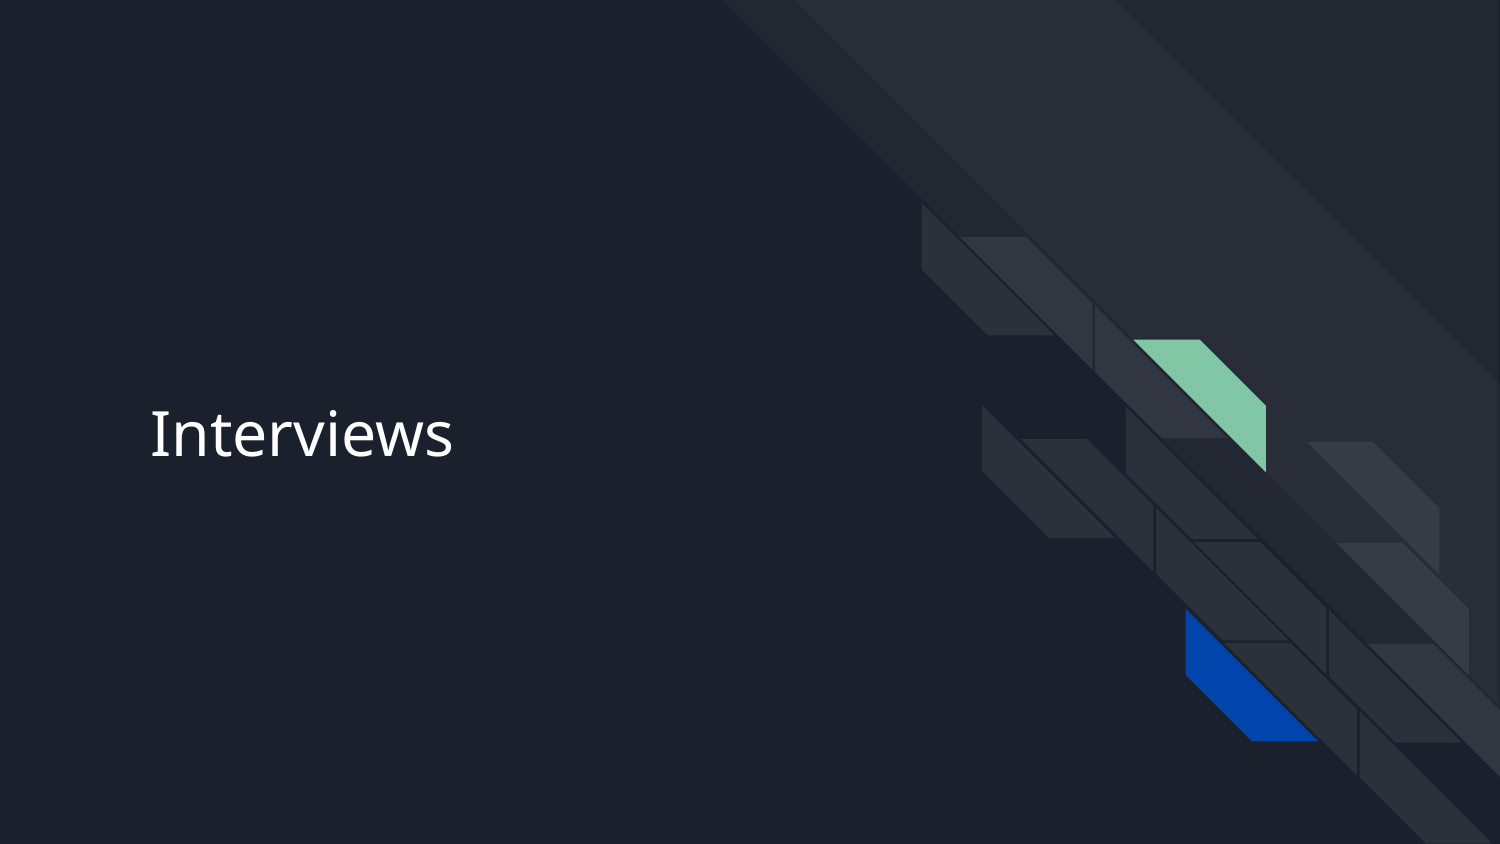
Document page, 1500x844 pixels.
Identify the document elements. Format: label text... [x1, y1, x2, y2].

title Interviews [135, 336, 888, 526]
